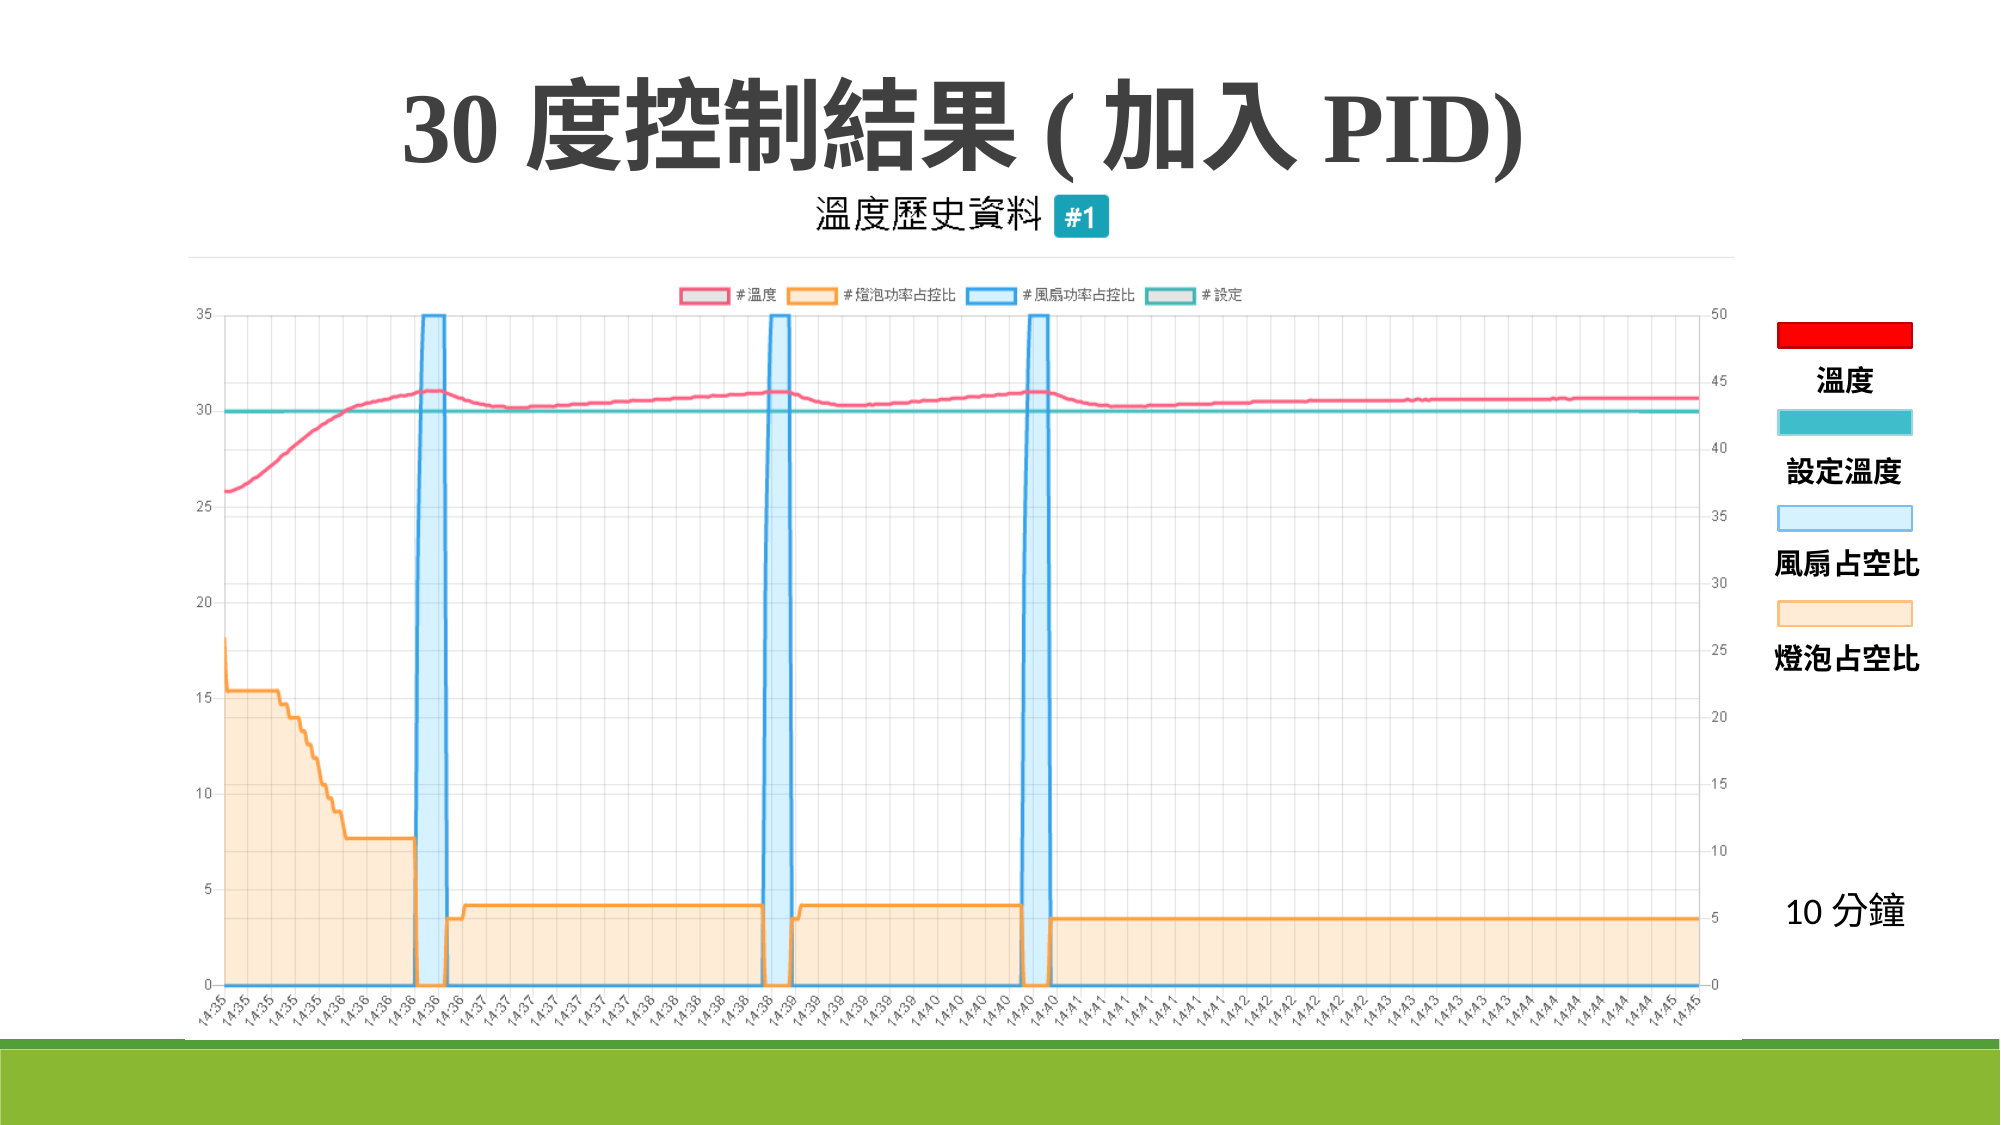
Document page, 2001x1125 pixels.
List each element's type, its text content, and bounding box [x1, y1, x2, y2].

text_box 10分鐘 [1751, 879, 1945, 940]
title 30度控制結果(加入PID) [138, 25, 1789, 191]
picture [184, 190, 1743, 1041]
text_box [1759, 322, 1949, 684]
